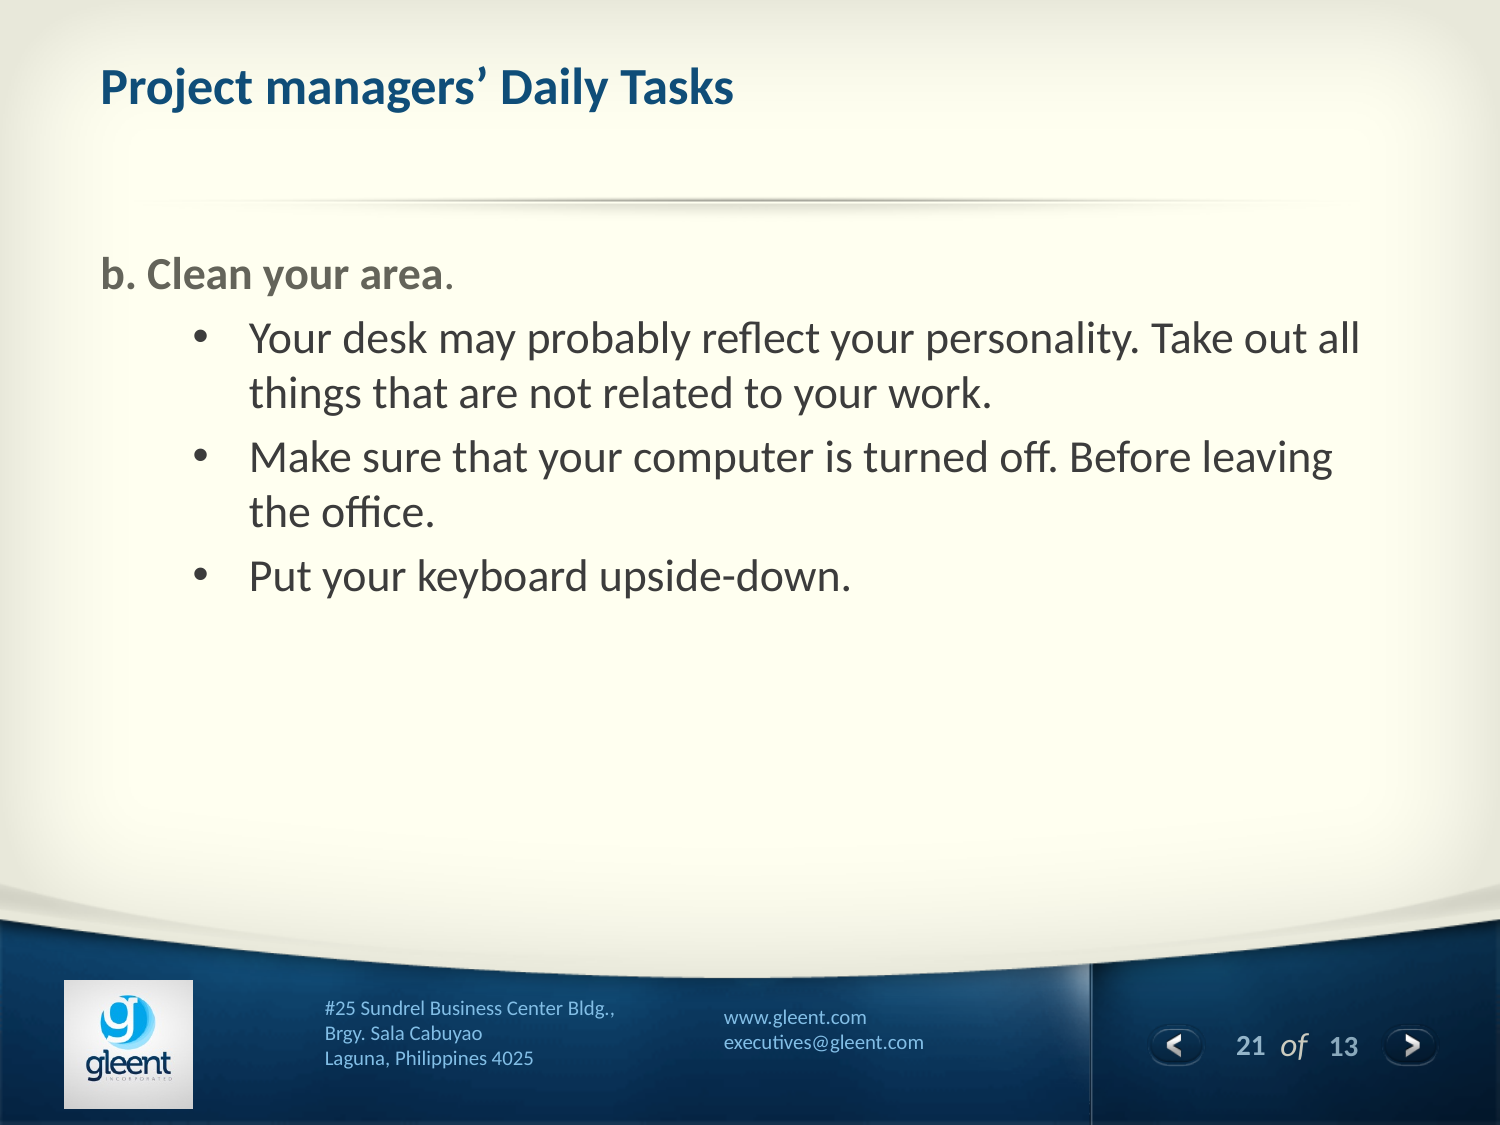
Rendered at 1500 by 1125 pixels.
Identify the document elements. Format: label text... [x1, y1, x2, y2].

list b. Clean your area. Your desk may probably reflect your personality. Take out all things that are not related to your work. Make sure that your computer is turned off. Before leaving the office. Put your keyboard upside-down. [100, 243, 1400, 882]
picture [0, 0, 1500, 1125]
title Project managers’ Daily Tasks [100, 52, 1400, 194]
